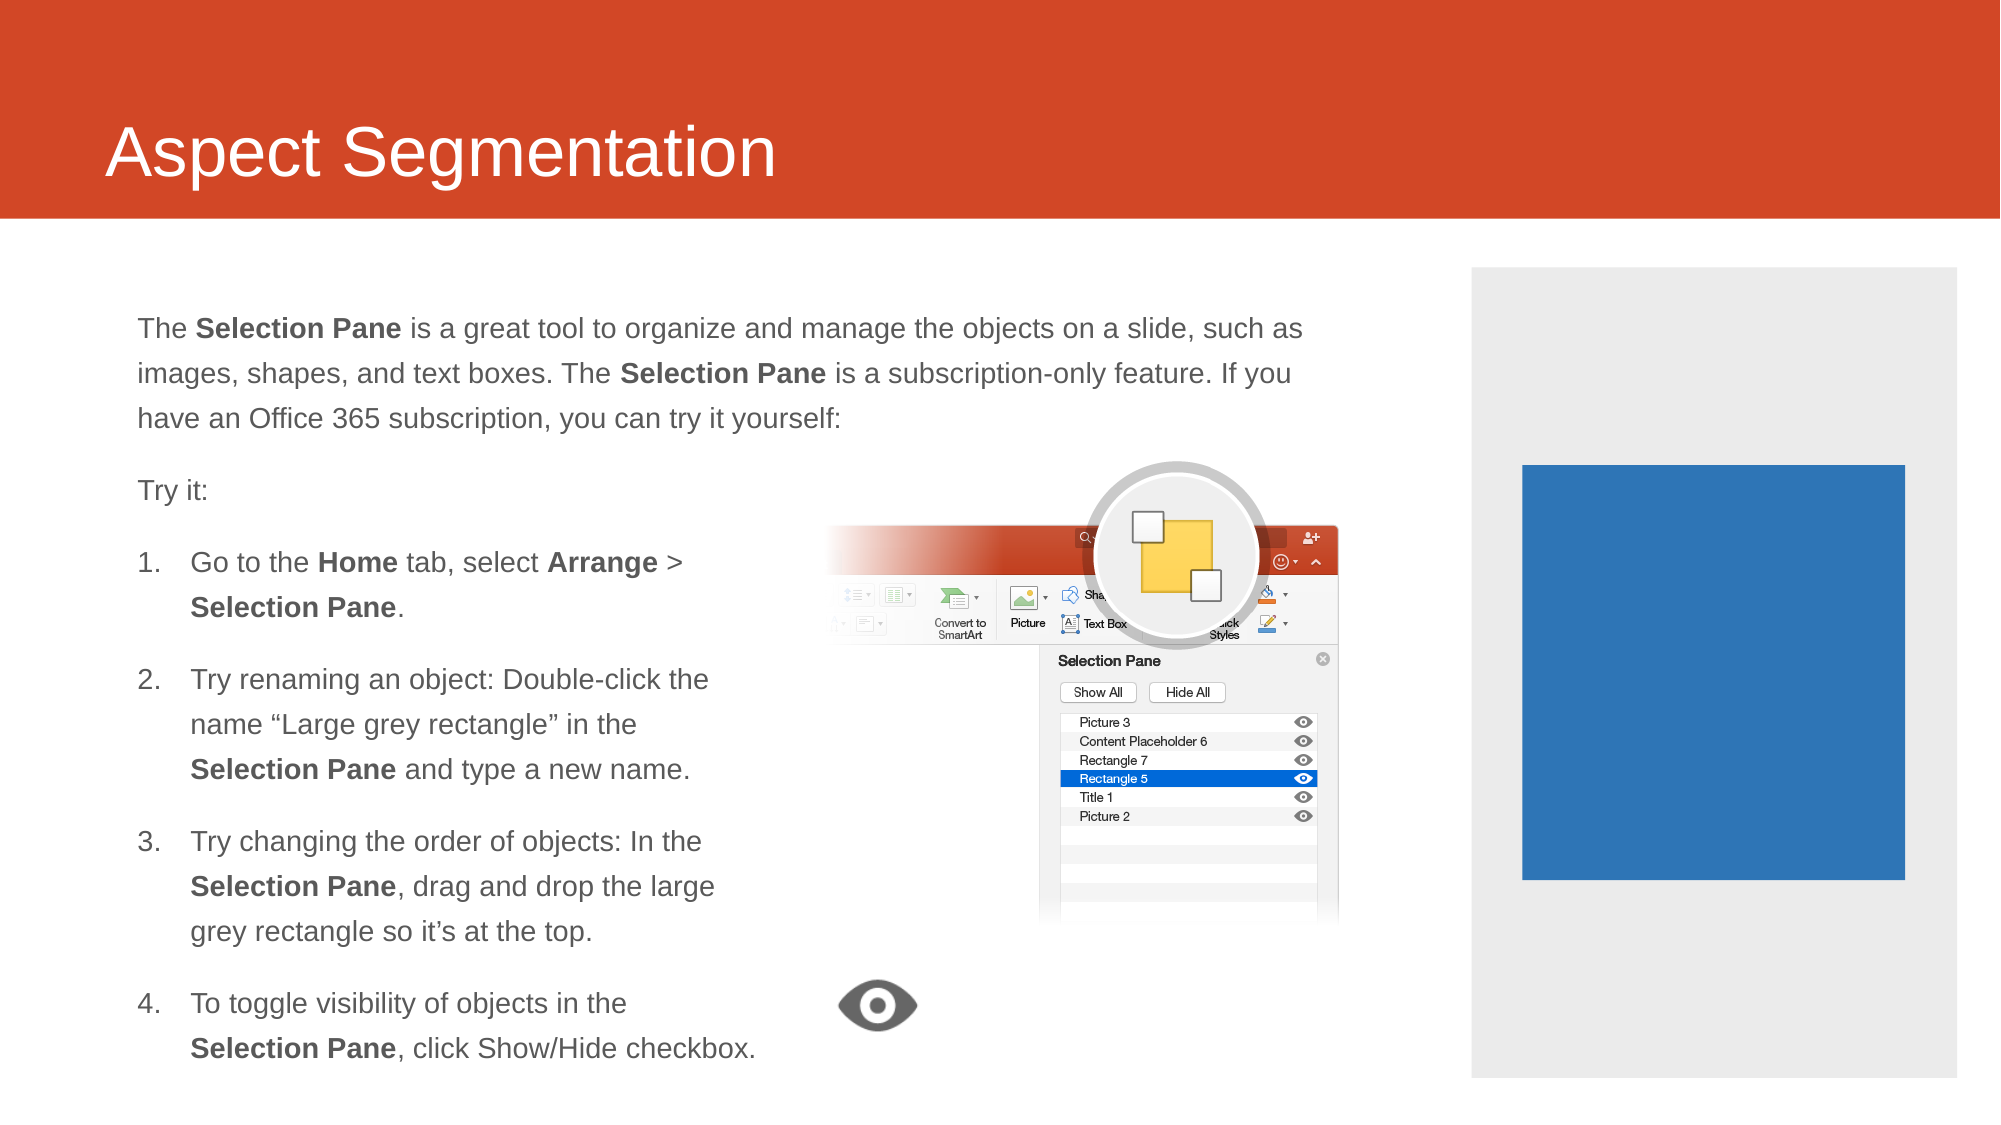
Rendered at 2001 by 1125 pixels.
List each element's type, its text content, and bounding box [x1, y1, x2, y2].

text_box [1521, 464, 1906, 881]
text_box [1471, 266, 1958, 1079]
picture [806, 449, 1346, 940]
picture [833, 975, 924, 1035]
list The Selection Pane is a great tool to organize and manage the objects on a slide, such as images, shapes, and text boxes. The Selection Pane is a subscription-only feature. If you have an Office 365 subscription, you can try it yourself: Try it: Go to the Home tab, select Arrange > Selection Pane. Try renaming an object: Double-click the name “Large grey rectangle” in the Selection Pane and type a new name. Try changing the order of objects: In the Selection Pane, drag and drop the large grey rectangle so it’s at the top. To toggle visibility of objects in the Selection Pane, click Show/Hide checkbox. [137, 299, 1346, 1066]
title Aspect Segmentation [90, 0, 1854, 199]
